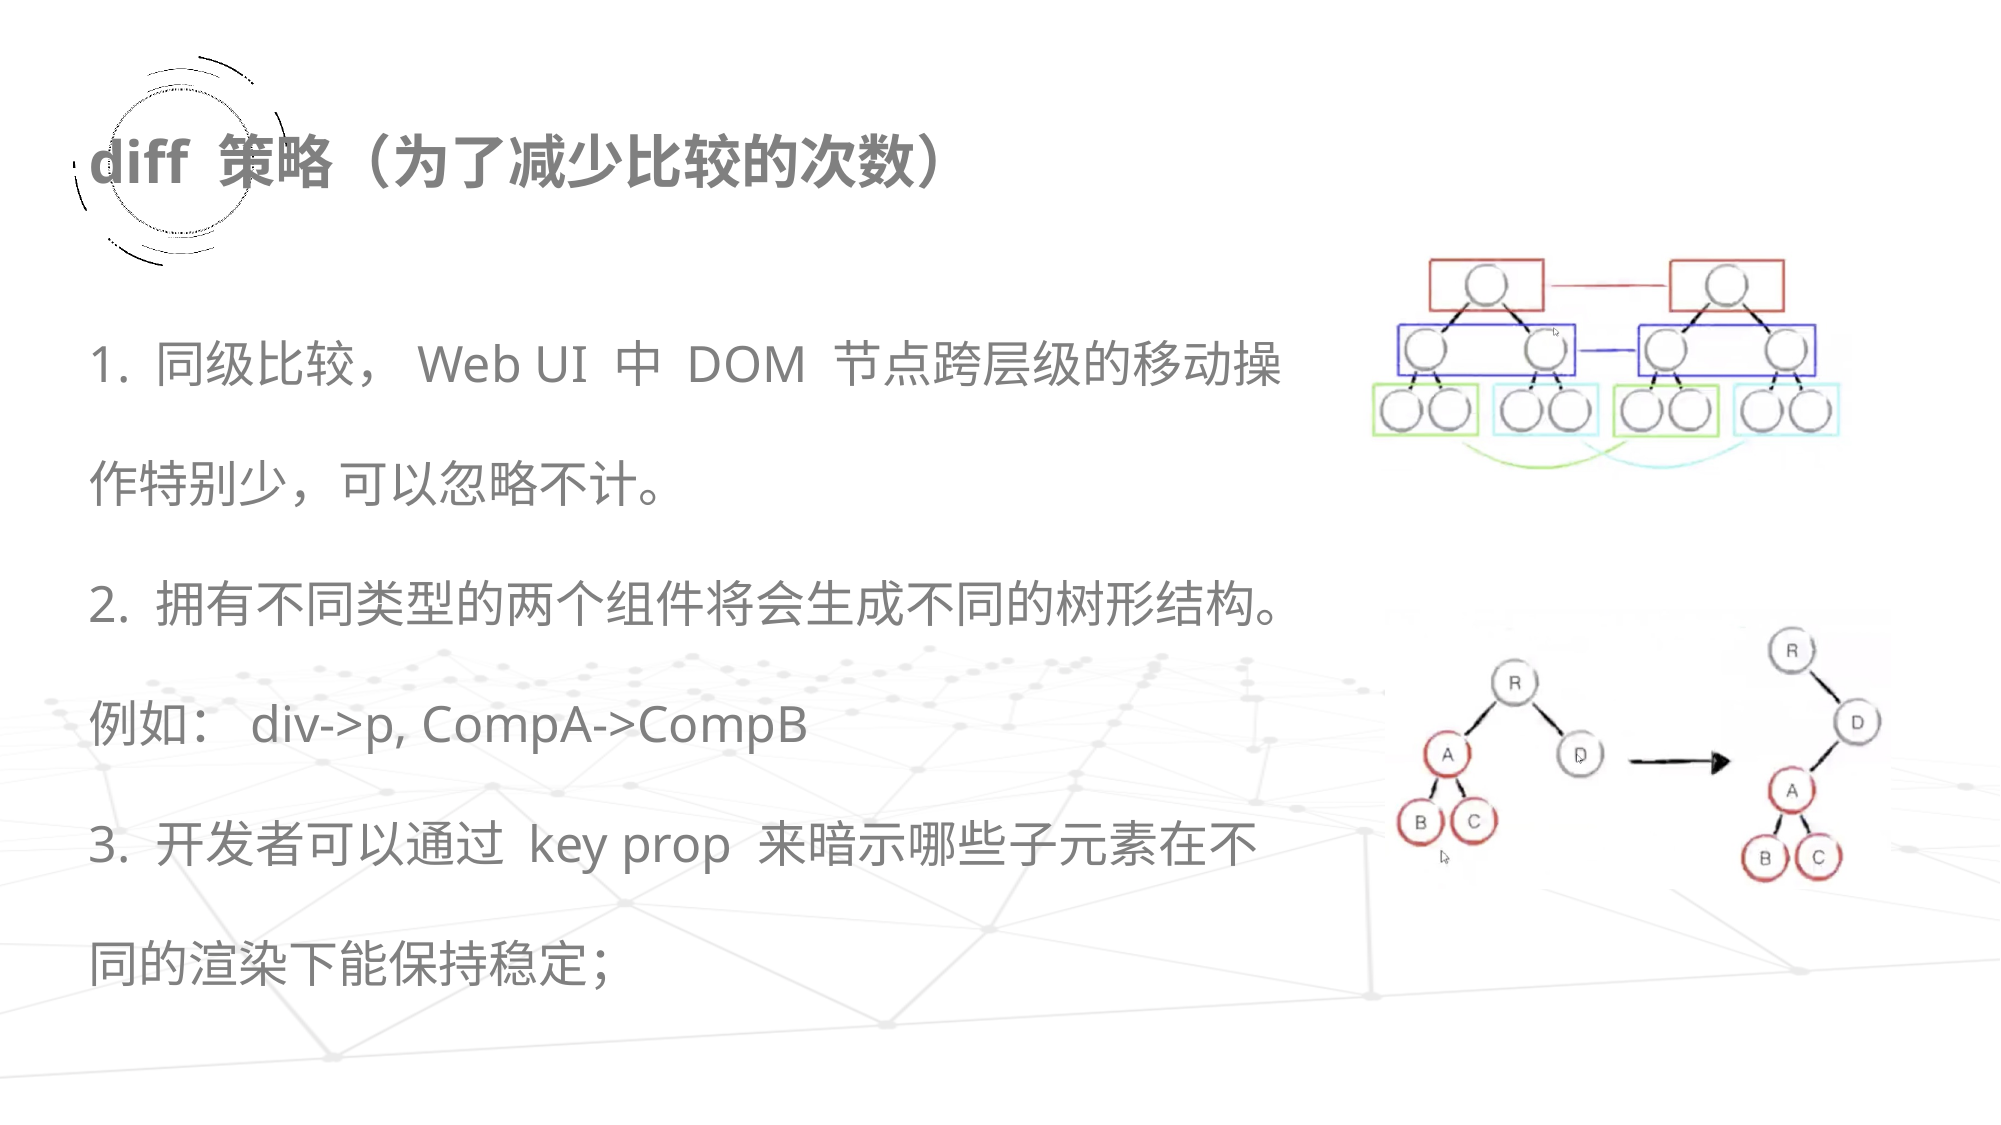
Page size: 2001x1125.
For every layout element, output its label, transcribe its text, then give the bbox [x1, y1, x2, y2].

picture [73, 56, 288, 266]
text_box diff 策略（为了减少比较的次数） [288, 118, 1133, 203]
picture [1363, 243, 1852, 480]
text_box 1. 同级⽐较，Web UI 中 DOM 节点跨层级的移动操作特别少，可以忽略不计。 2. 拥有不同类型的两个组件将会⽣成不同的树形结构。例如：div->p, CompA->CompB 3. 开发者可以通过 key prop 来暗示哪些⼦元素在不同的渲染下能保持稳定； [73, 265, 1317, 1001]
picture [1385, 609, 1891, 889]
